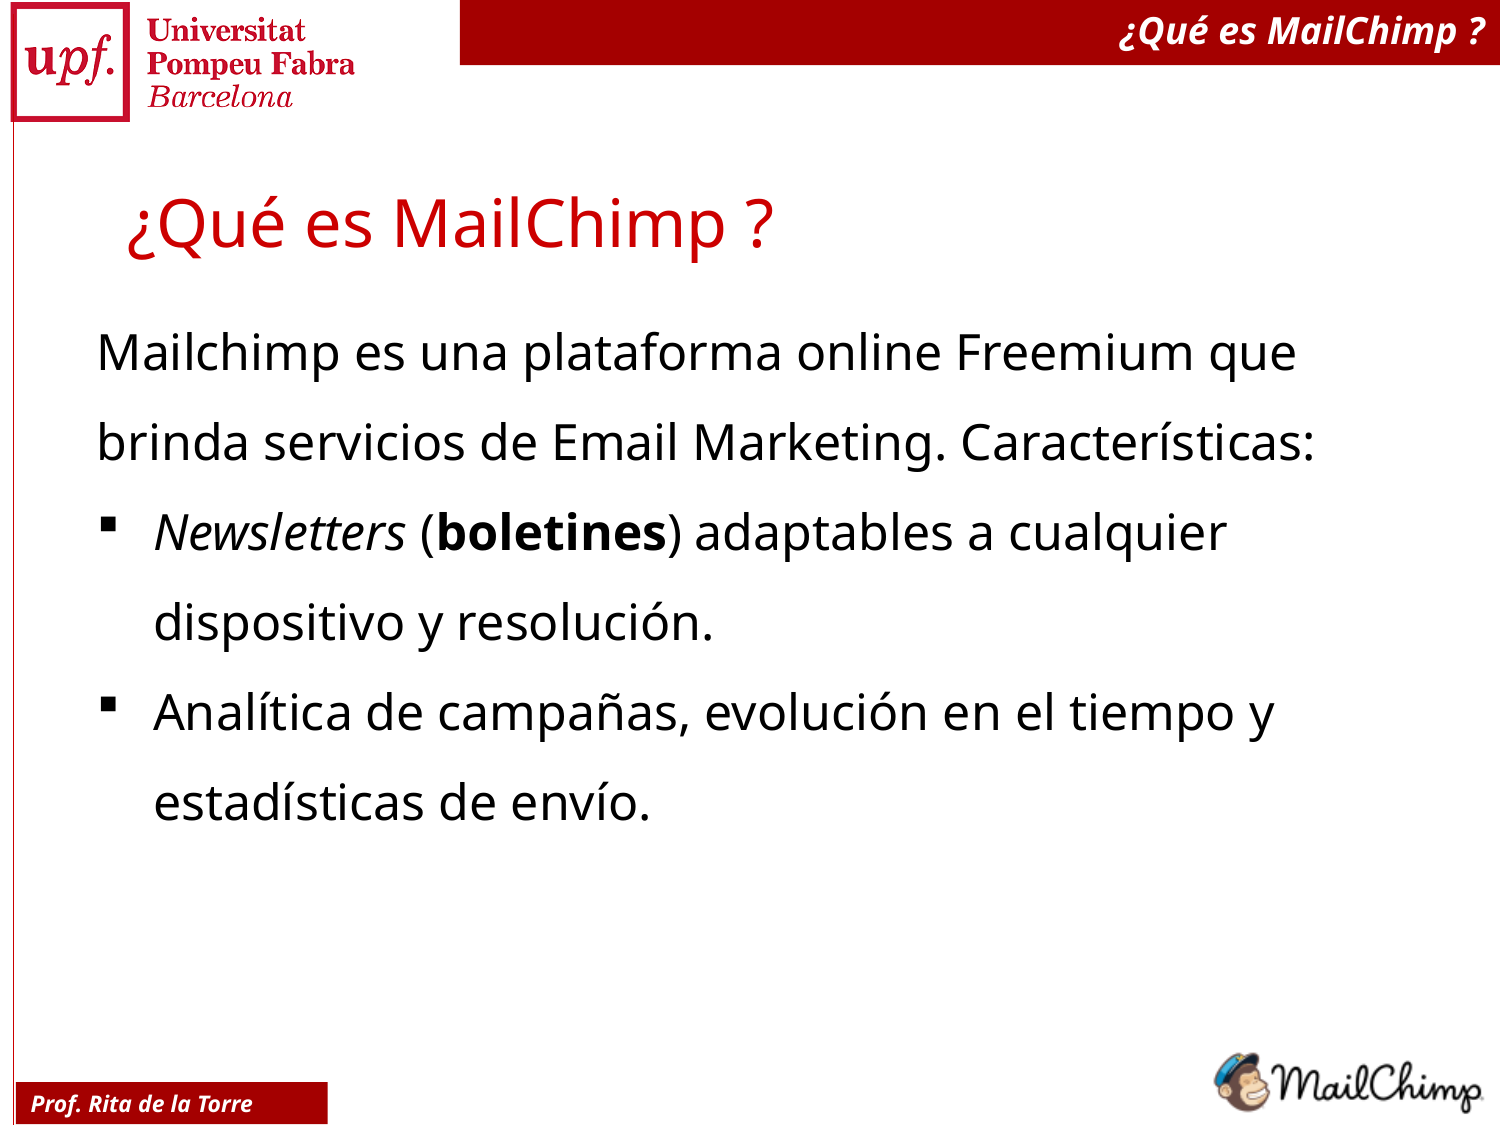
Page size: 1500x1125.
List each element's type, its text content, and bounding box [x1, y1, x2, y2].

text_box Mailchimp es una plataforma online Freemium que brinda servicios de Email Marketing. Características: Newsletters (boletines) adaptables a cualquier dispositivo y resolución. Analítica de campañas, evolución en el tiempo y estadísticas de envío. [82, 283, 1350, 1109]
picture [10, 2, 368, 122]
text_box ¿Qué es MailChimp ? [112, 173, 790, 269]
picture [1189, 1028, 1500, 1125]
title ¿Qué es MailChimp ? [459, 0, 1500, 66]
